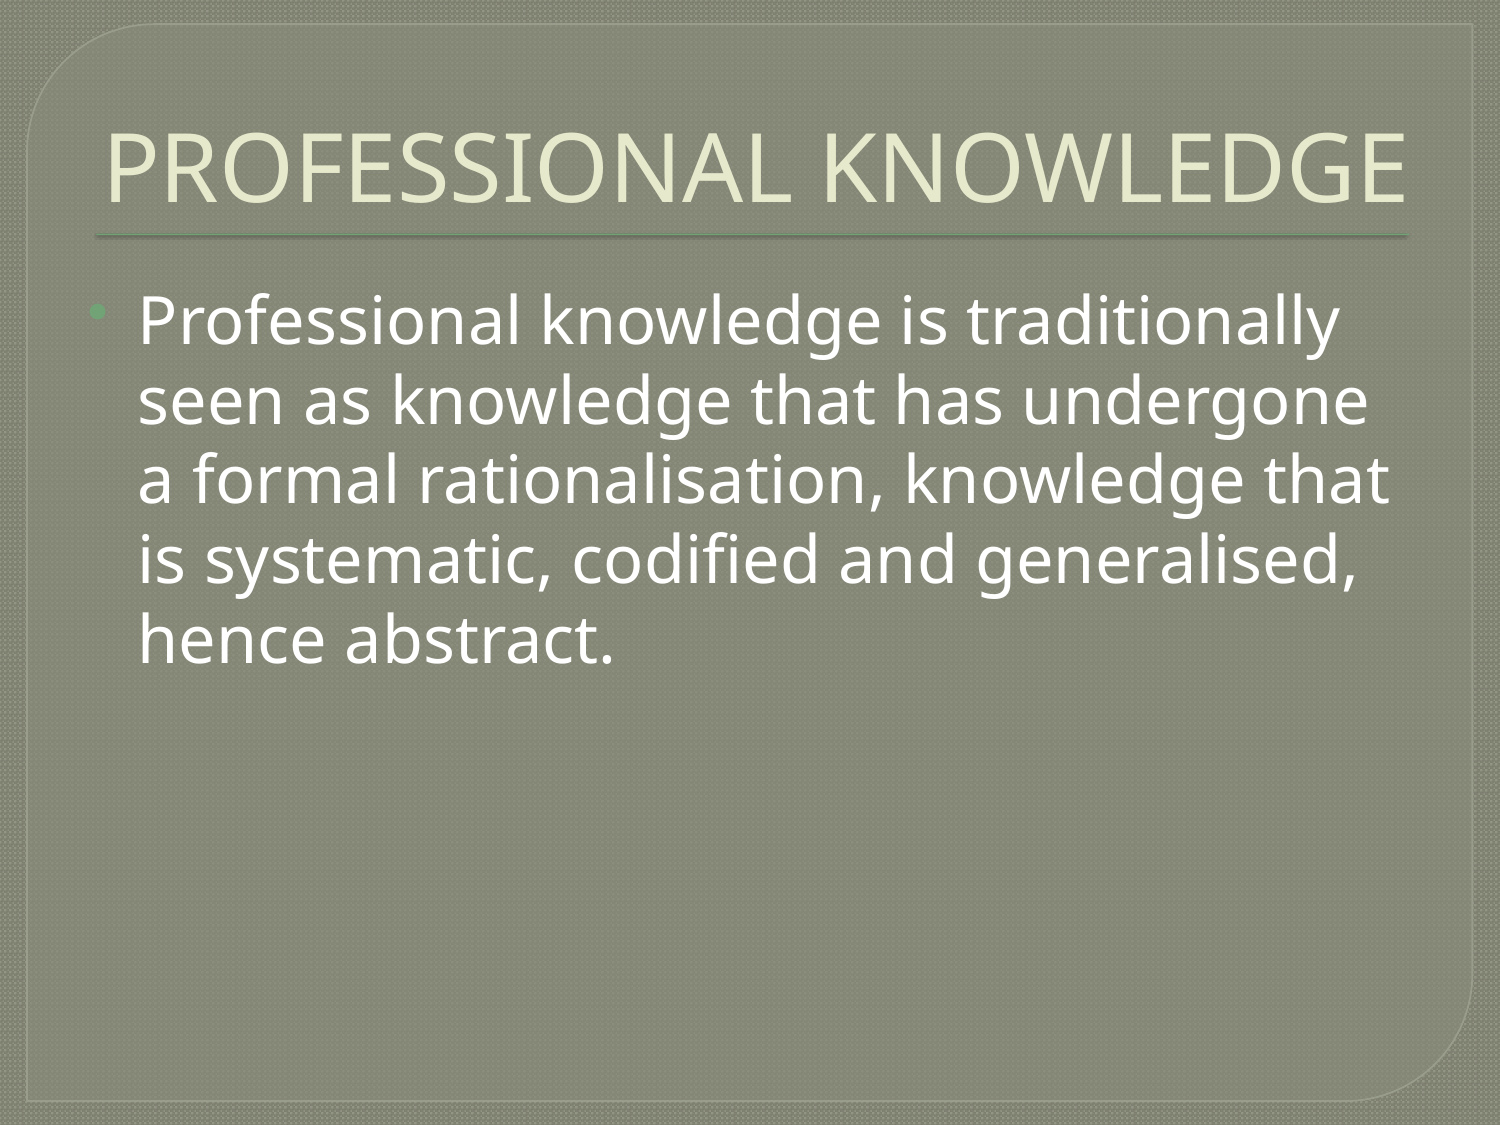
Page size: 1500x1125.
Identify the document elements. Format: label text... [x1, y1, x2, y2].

title PROFESSIONAL KNOWLEDGE [75, 41, 1425, 230]
list Professional knowledge is traditionally seen as knowledge that has undergone a formal rationalisation, knowledge that is systematic, codified and generalised, hence abstract. [75, 270, 1425, 1013]
